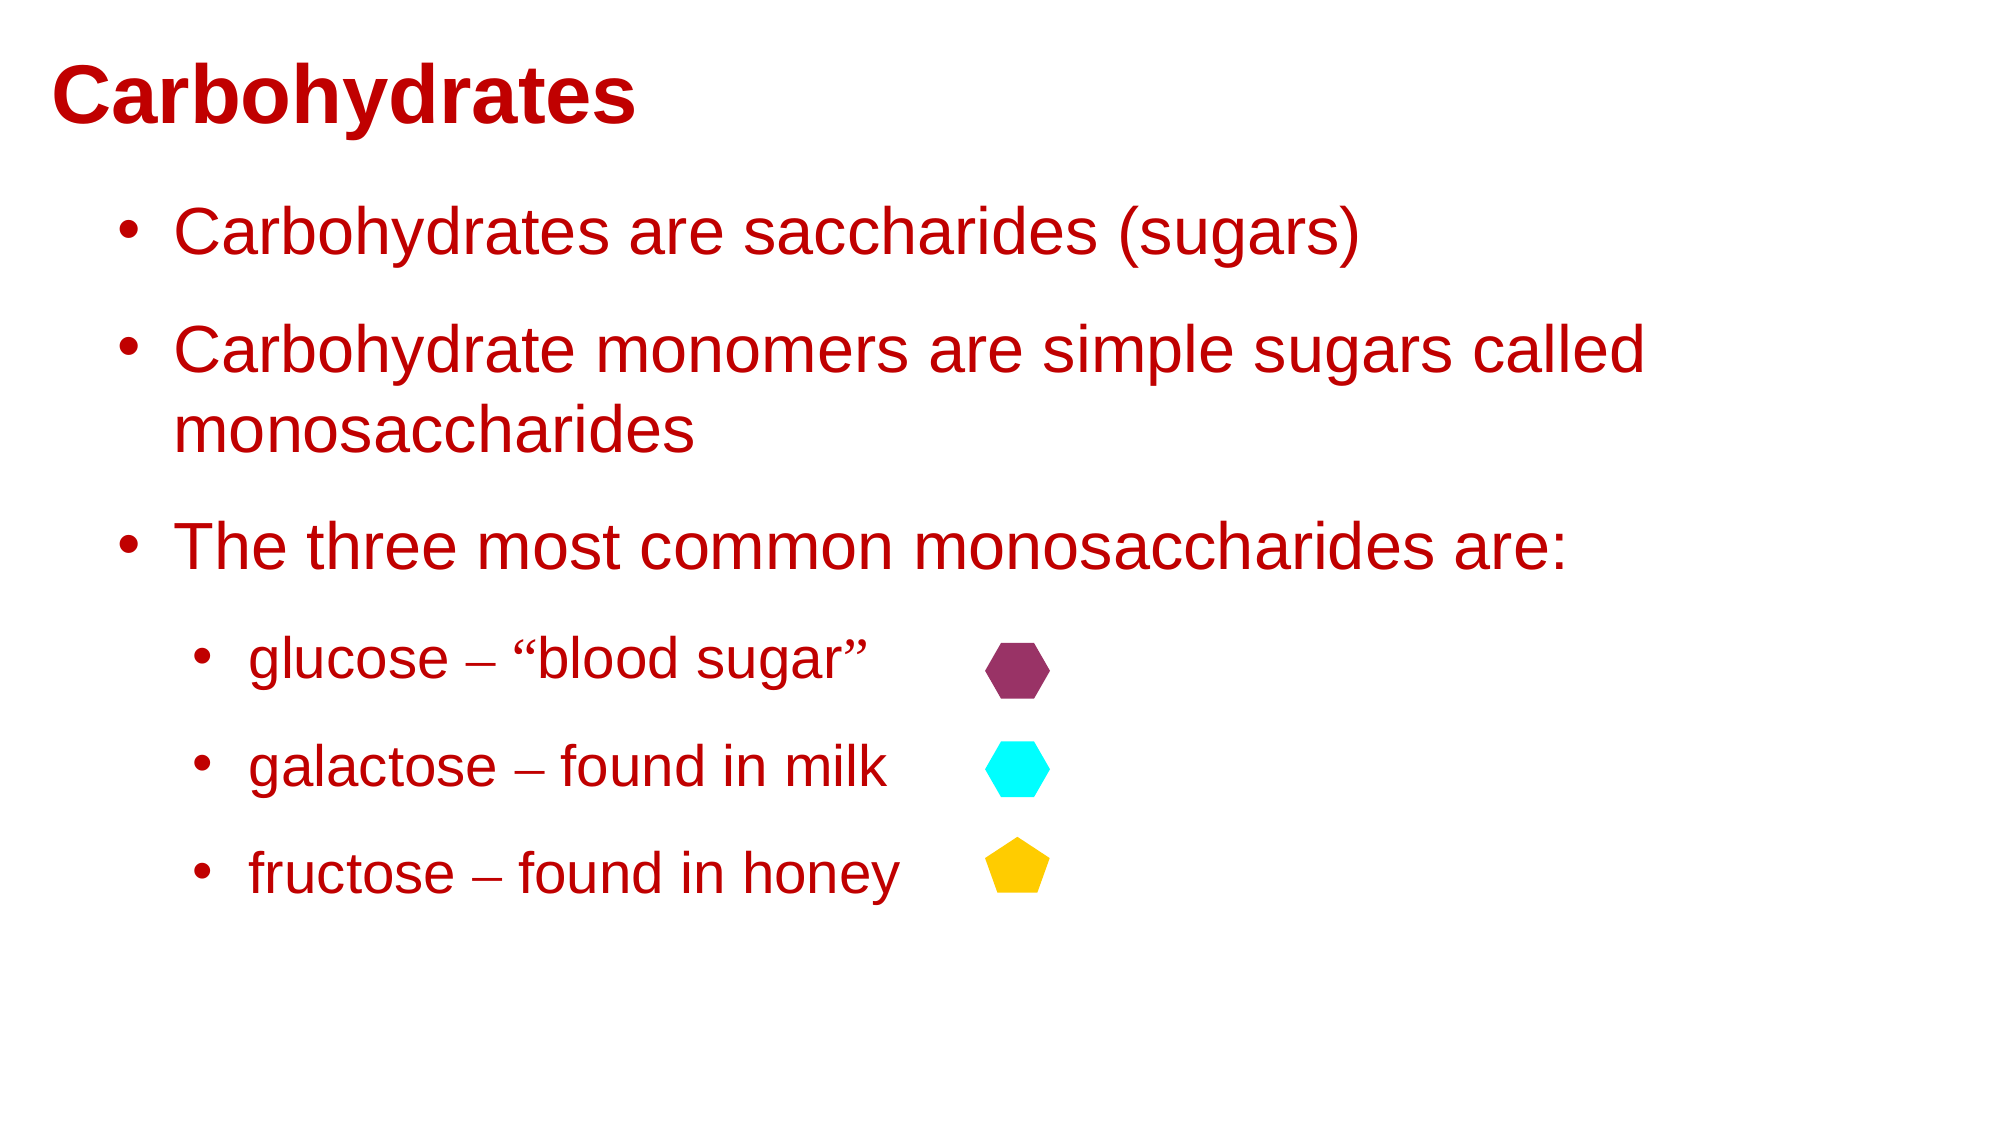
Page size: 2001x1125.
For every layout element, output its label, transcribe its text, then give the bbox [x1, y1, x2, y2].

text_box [984, 642, 1051, 893]
text_box Carbohydrates [36, 32, 657, 149]
text_box Carbohydrates are saccharides (sugars) Carbohydrate monomers are simple sugars called monosaccharides The three most common monosaccharides are: glucose – “blood sugar” galactose – found in milk fructose – found in honey [102, 180, 1700, 921]
